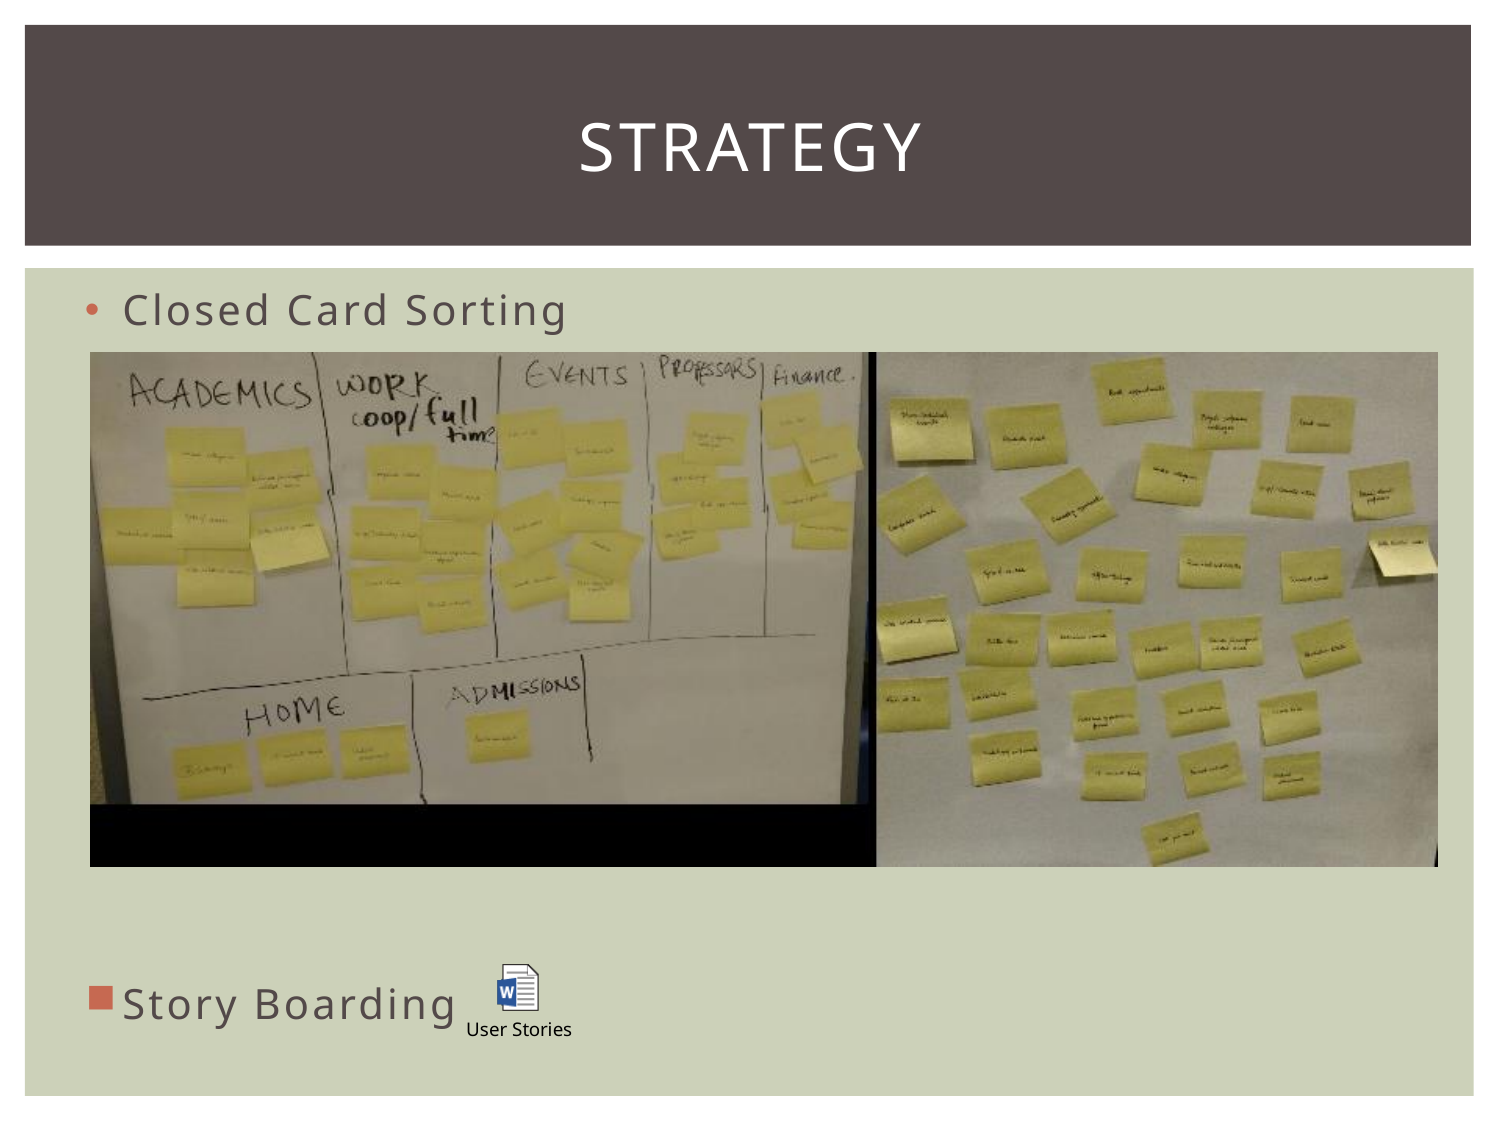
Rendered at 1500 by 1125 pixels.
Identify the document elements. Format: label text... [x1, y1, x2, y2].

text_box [443, 962, 595, 1096]
list Closed Card Sorting Story Boarding [62, 281, 1442, 1063]
title Strategy [62, 58, 1438, 232]
picture [90, 351, 1438, 868]
